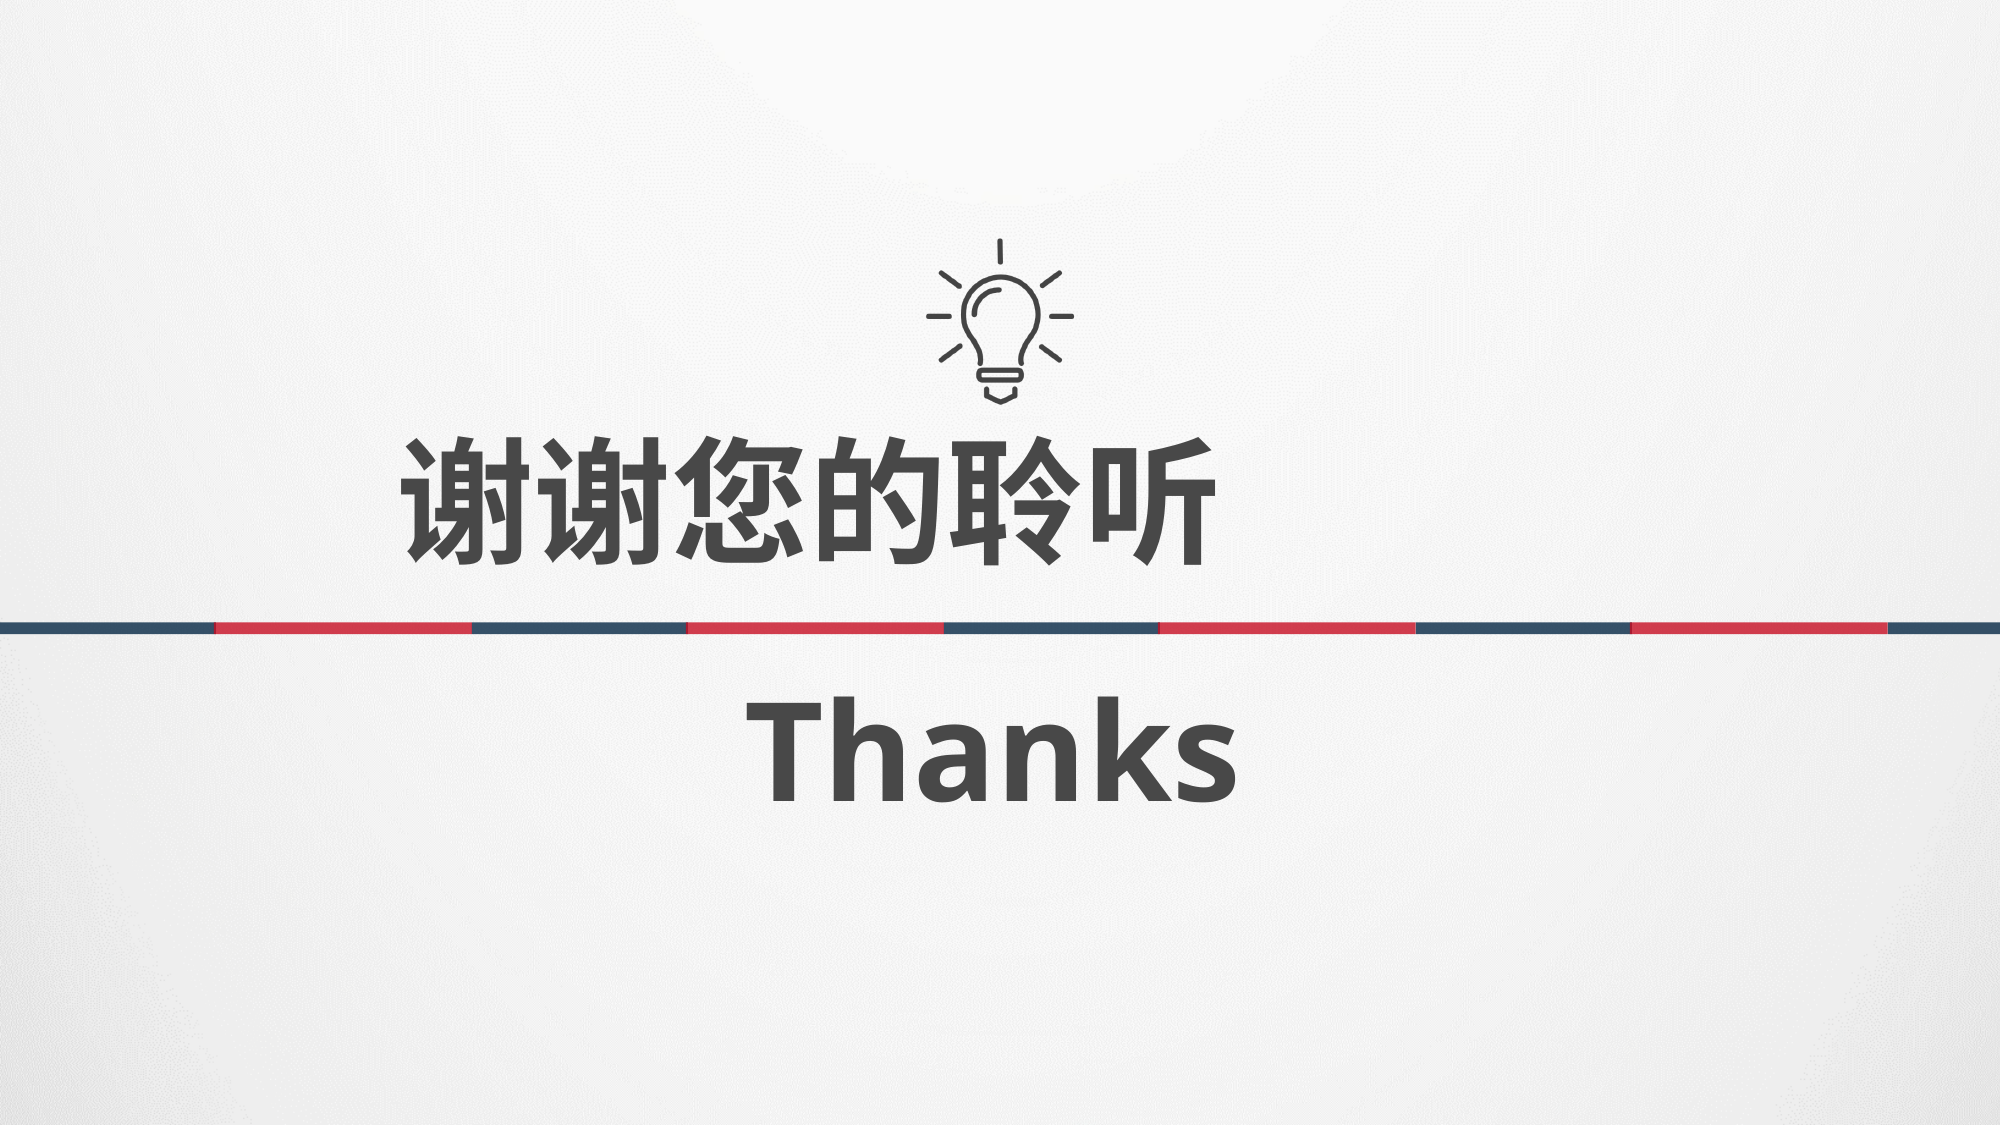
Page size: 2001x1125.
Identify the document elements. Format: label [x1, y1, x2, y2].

text_box [0, 622, 2000, 635]
picture [0, 0, 2000, 622]
picture [0, 635, 2000, 1125]
